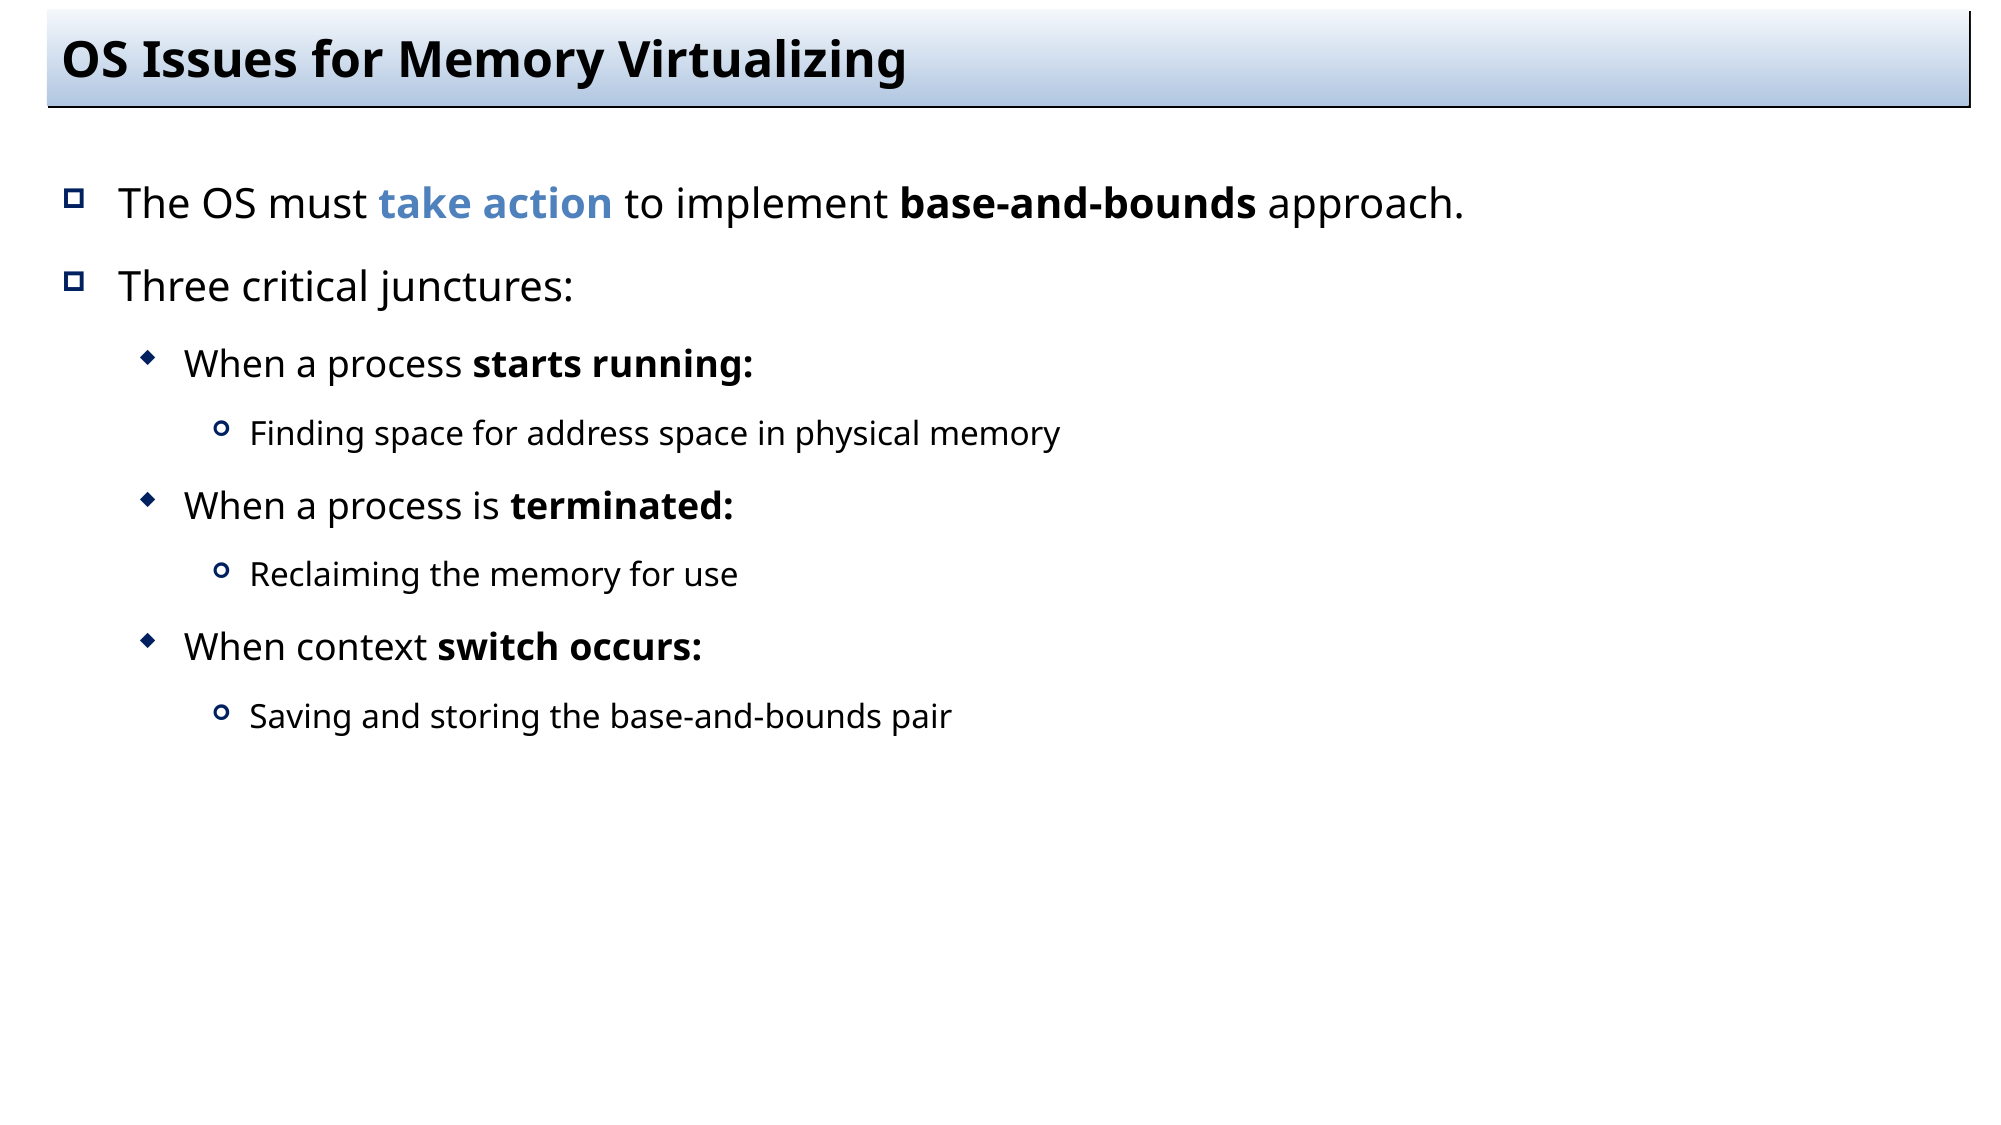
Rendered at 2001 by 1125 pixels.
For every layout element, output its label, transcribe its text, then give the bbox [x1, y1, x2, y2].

title OS Issues for Memory Virtualizing [46, 8, 1969, 106]
list The OS must take action to implement base-and-bounds approach. Three critical junctures: When a process starts running: Finding space for address space in physical memory When a process is terminated: Reclaiming the memory for use When context switch occurs: Saving and storing the base-and-bounds pair [46, 144, 1969, 1048]
